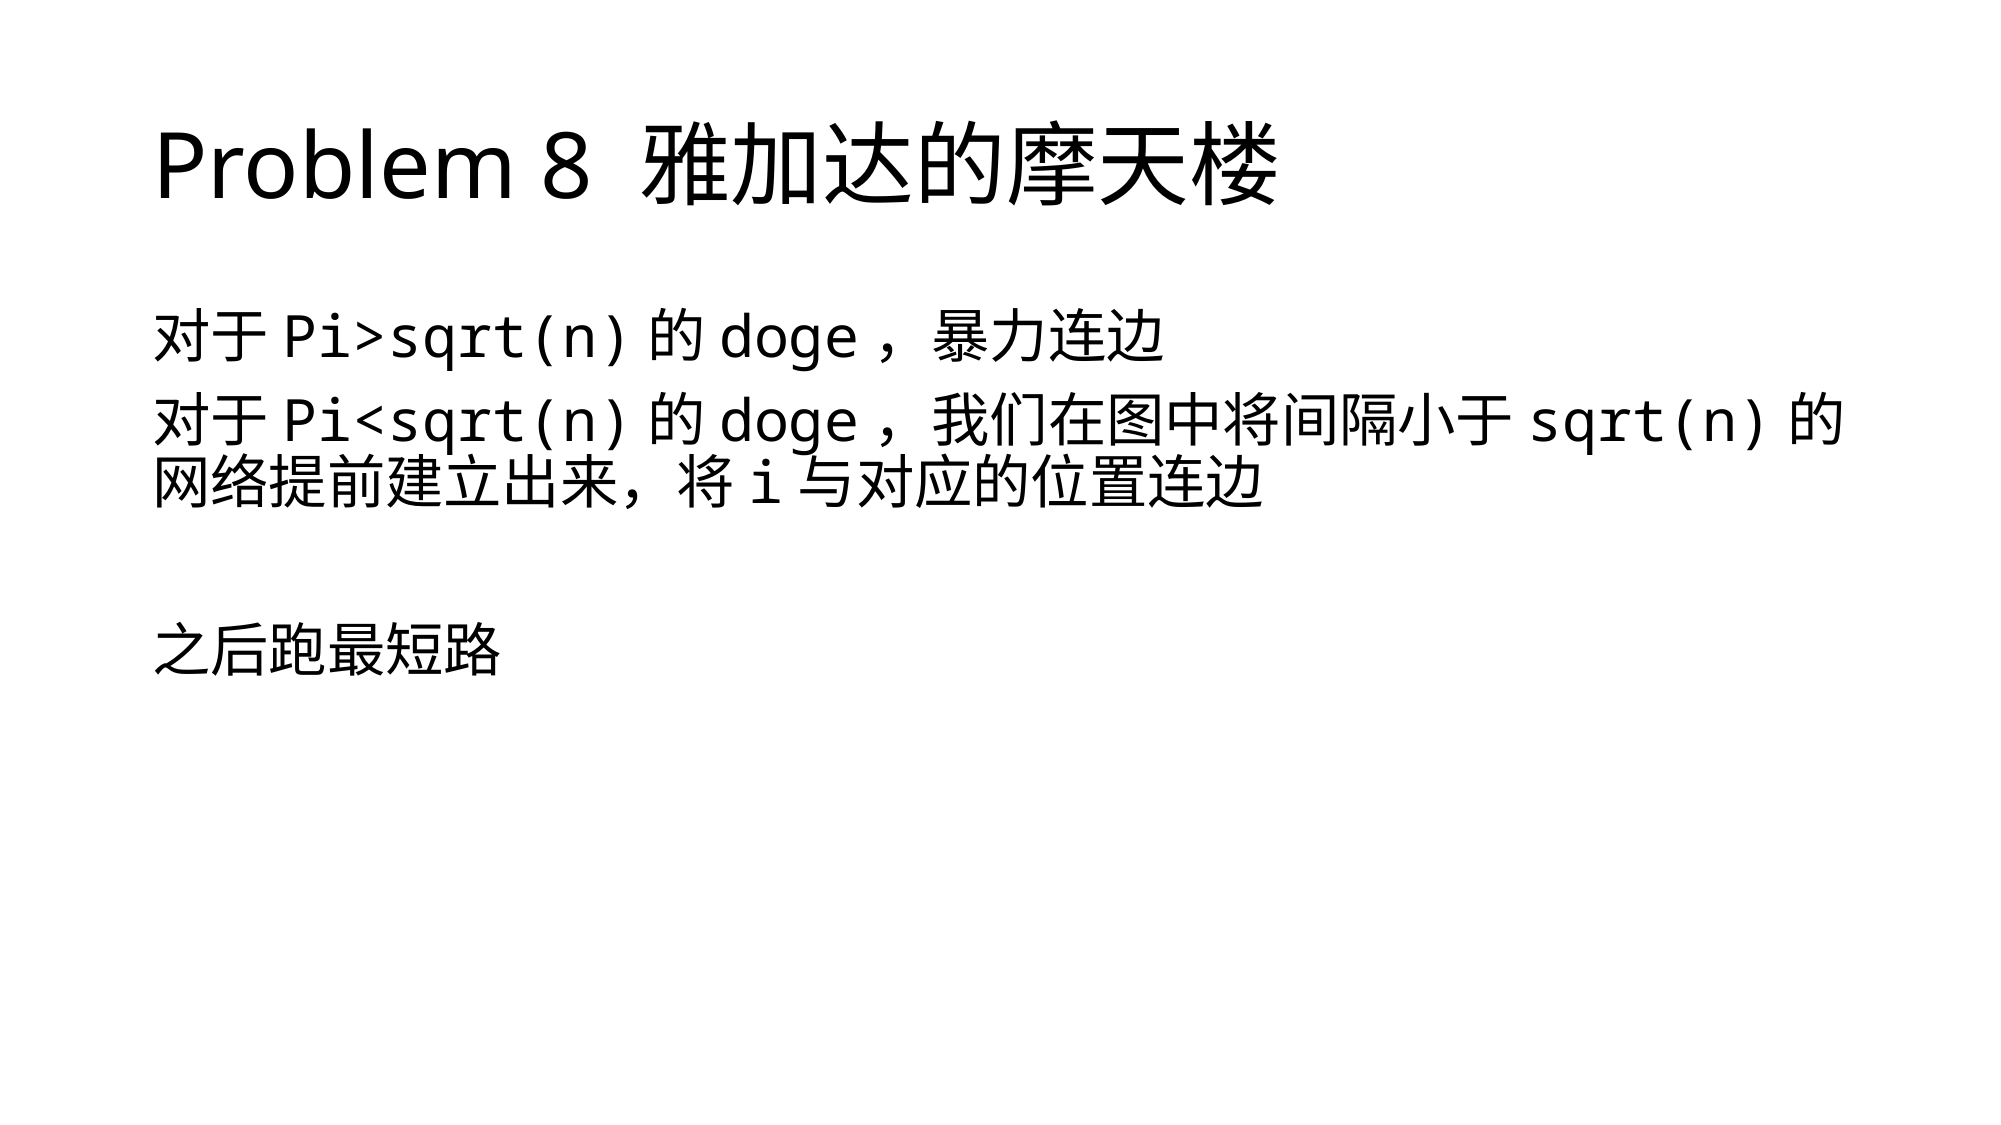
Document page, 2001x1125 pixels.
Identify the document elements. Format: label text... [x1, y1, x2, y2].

list 对于Pi>sqrt(n)的doge，暴力连边 对于Pi<sqrt(n)的doge，我们在图中将间隔小于sqrt(n)的网络提前建立出来，将i与对应的位置连边 之后跑最短路 [137, 299, 1863, 1014]
title Problem 8 雅加达的摩天楼 [137, 59, 1863, 278]
